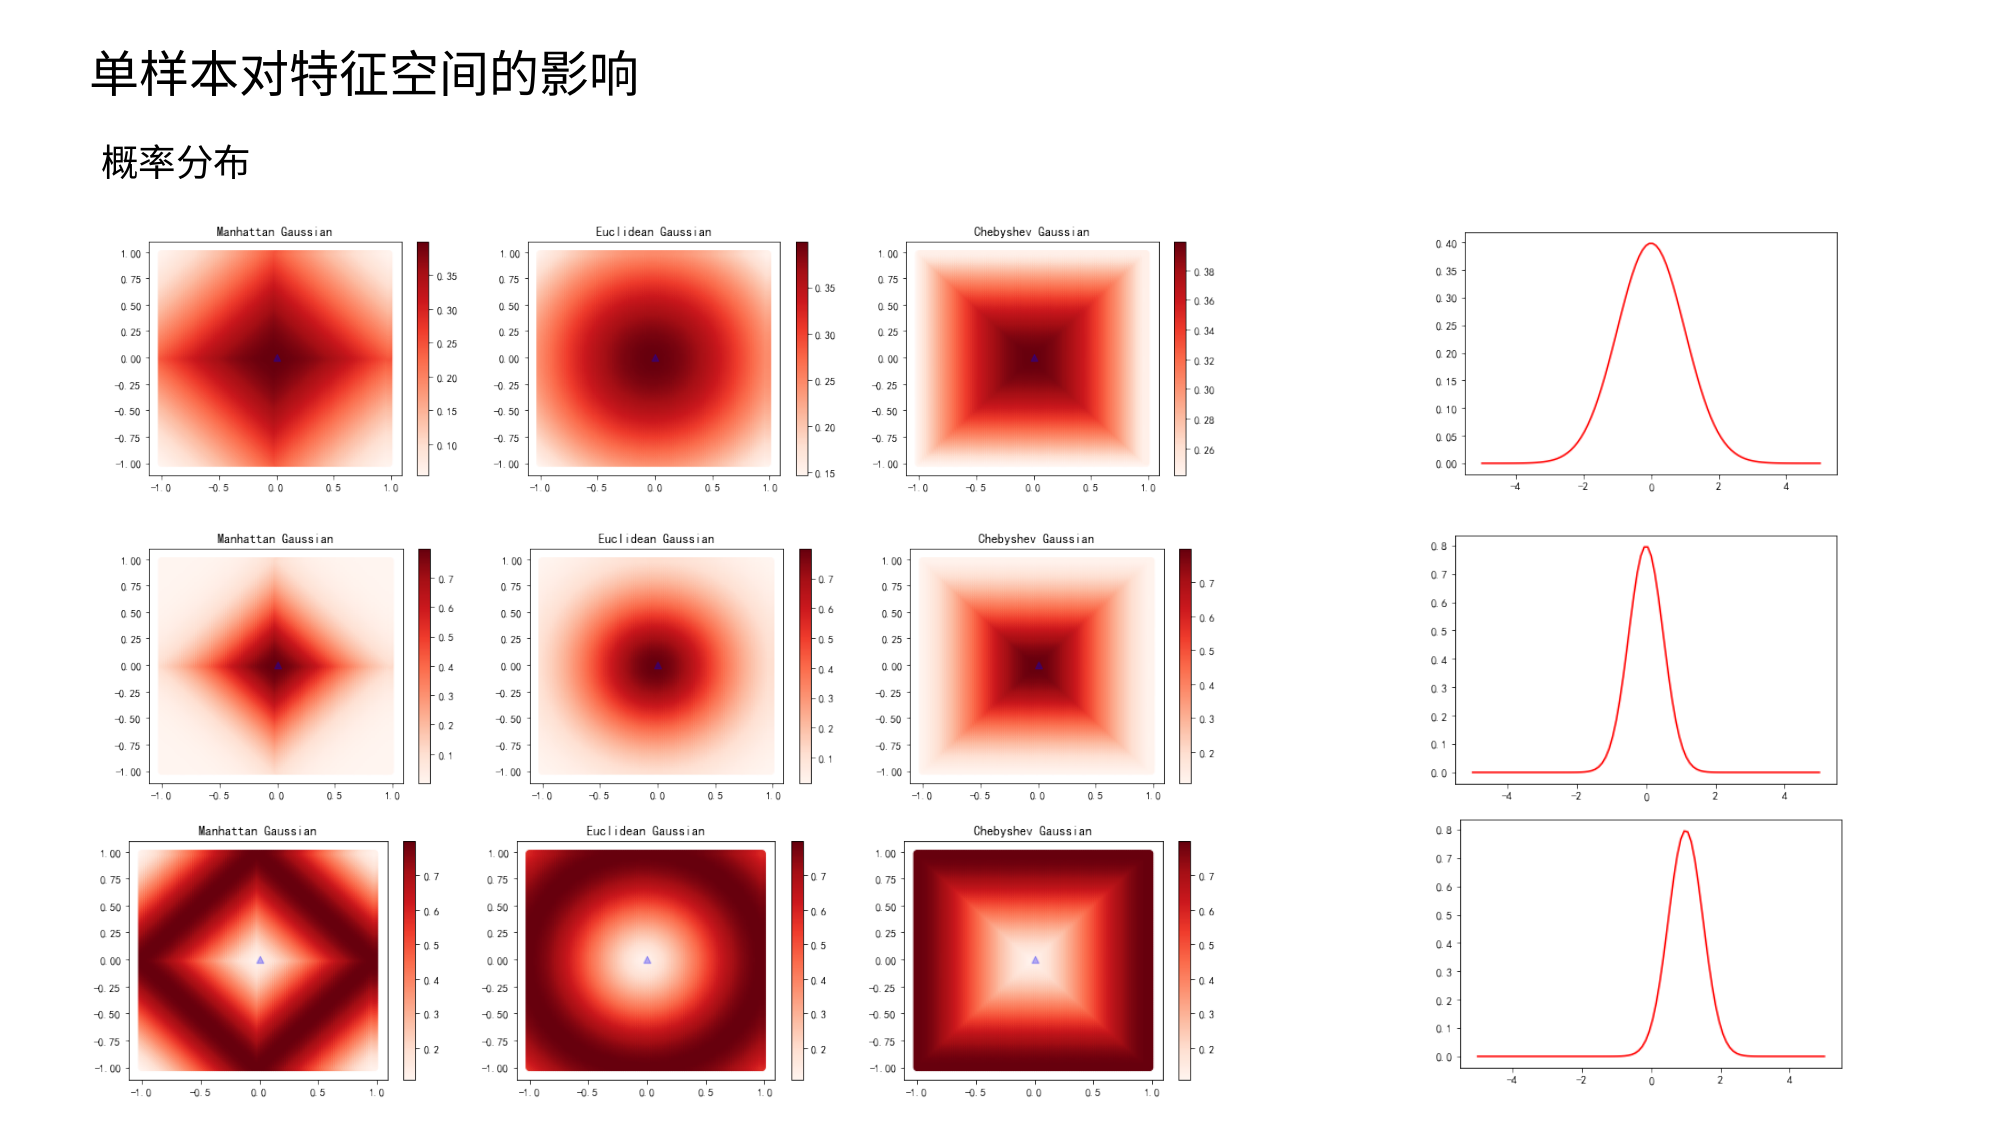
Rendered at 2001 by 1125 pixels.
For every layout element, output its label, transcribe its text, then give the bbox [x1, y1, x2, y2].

picture [107, 219, 1222, 499]
picture [1422, 524, 1854, 1093]
picture [1427, 221, 1848, 499]
picture [86, 818, 1222, 1104]
text_box 概率分布 [86, 131, 665, 192]
picture [107, 526, 1222, 807]
title 单样本对特征空间的影响 [74, 38, 1800, 115]
